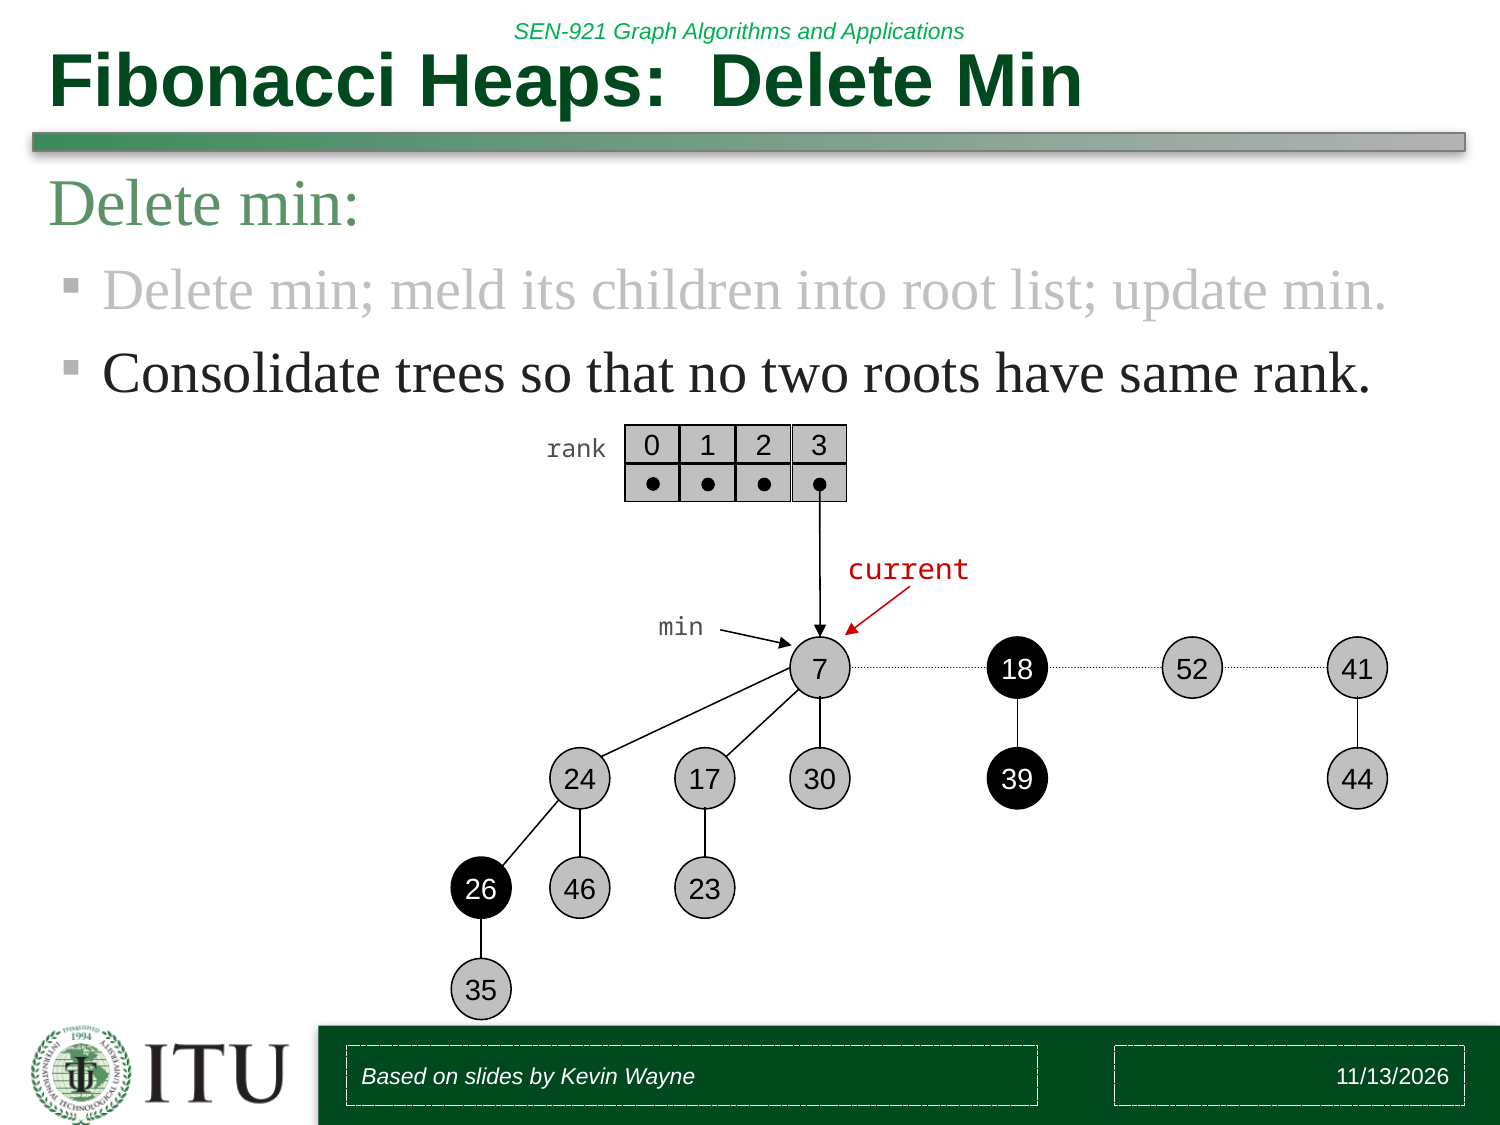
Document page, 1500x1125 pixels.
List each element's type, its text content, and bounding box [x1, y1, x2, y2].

text_box rank [531, 425, 621, 471]
text_box 7 [790, 637, 850, 699]
text_box 41 [1327, 636, 1388, 699]
list Delete min: Delete min; meld its children into root list; update min. Consolidate trees so that no two roots have same rank. [33, 151, 1465, 1005]
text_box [725, 688, 800, 758]
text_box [624, 424, 847, 462]
title Fibonacci Heaps: Delete Min [33, 24, 1465, 134]
text_box current [879, 537, 939, 599]
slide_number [1114, 1045, 1465, 1106]
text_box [624, 463, 847, 503]
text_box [501, 799, 560, 867]
text_box 30 [790, 748, 850, 809]
text_box 18 [987, 636, 1048, 699]
text_box min [643, 602, 719, 648]
text_box 26 [451, 857, 512, 919]
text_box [600, 667, 791, 758]
text_box 52 [1162, 636, 1223, 699]
text_box 46 [549, 857, 610, 919]
text_box [845, 586, 910, 636]
text_box 23 [674, 857, 735, 919]
footer Based on slides by Kevin Wayne [346, 1045, 1038, 1106]
text_box 35 [451, 959, 512, 1020]
text_box 17 [674, 769, 735, 809]
text_box [721, 629, 792, 649]
text_box 24 [549, 747, 610, 809]
text_box 44 [1327, 748, 1388, 809]
text_box 39 [987, 748, 1048, 809]
